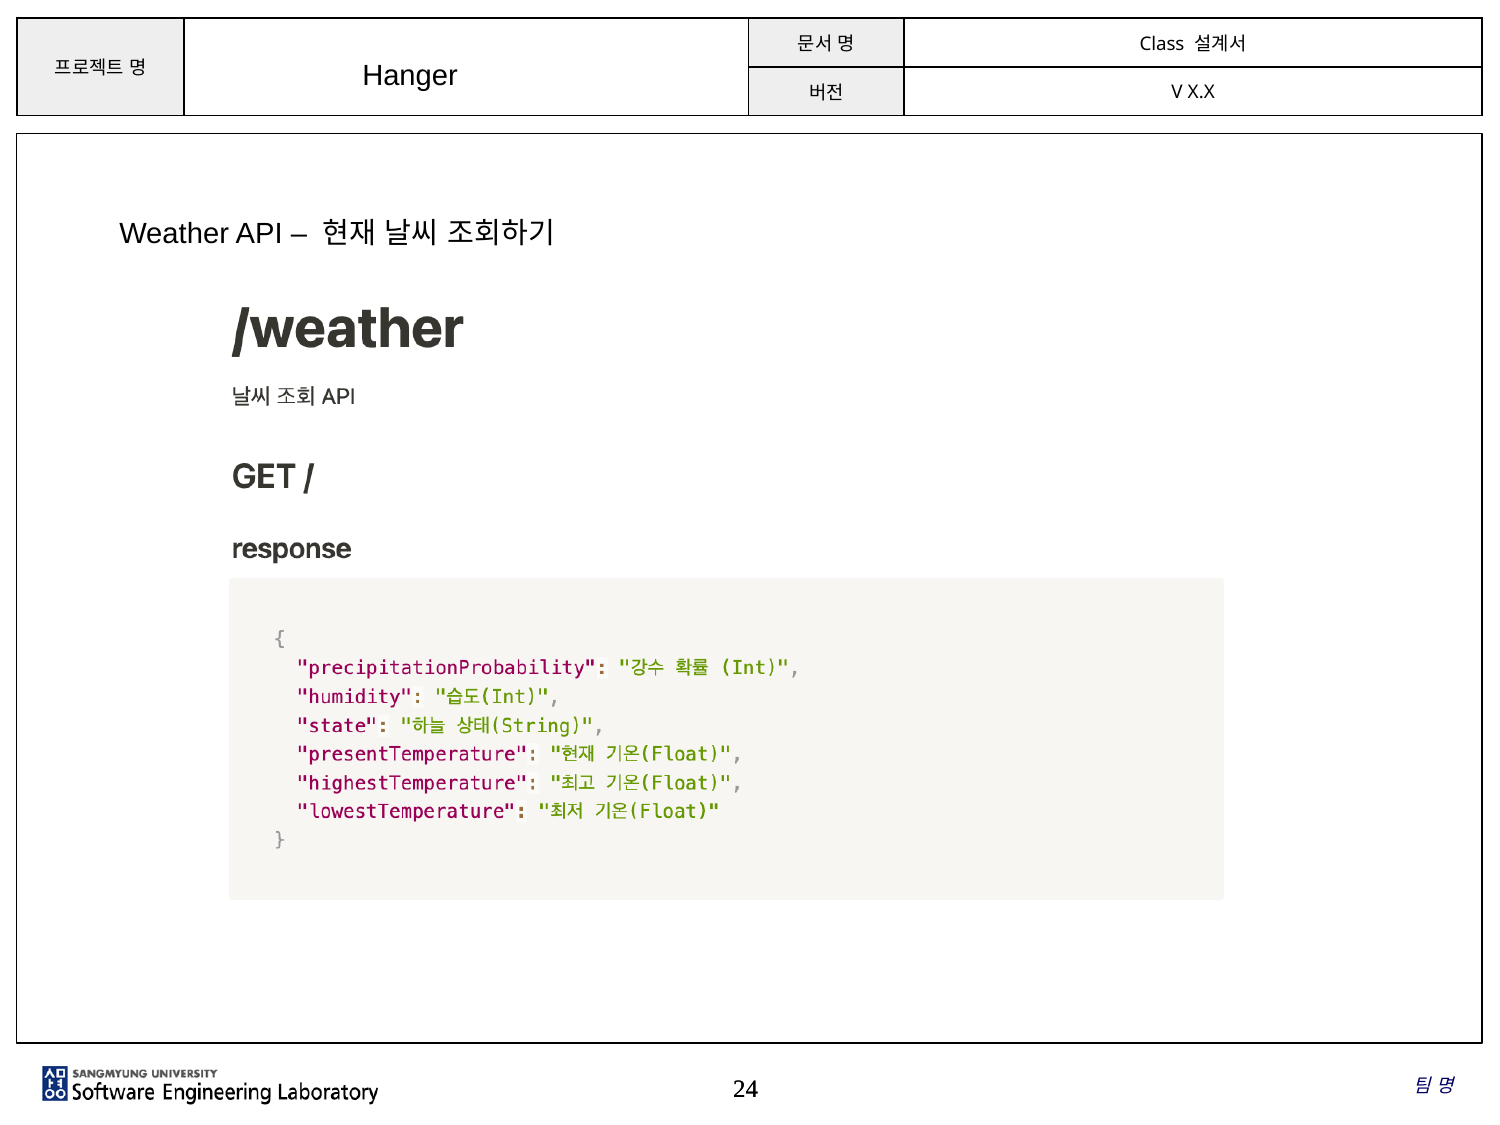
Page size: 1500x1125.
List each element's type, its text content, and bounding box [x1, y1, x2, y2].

picture [42, 1066, 382, 1106]
text_box Hanger [347, 49, 524, 134]
picture [192, 286, 1308, 965]
text_box Weather API – 현재 날씨 조회하기 [104, 207, 571, 257]
footer 팀 명 [994, 1060, 1454, 1110]
